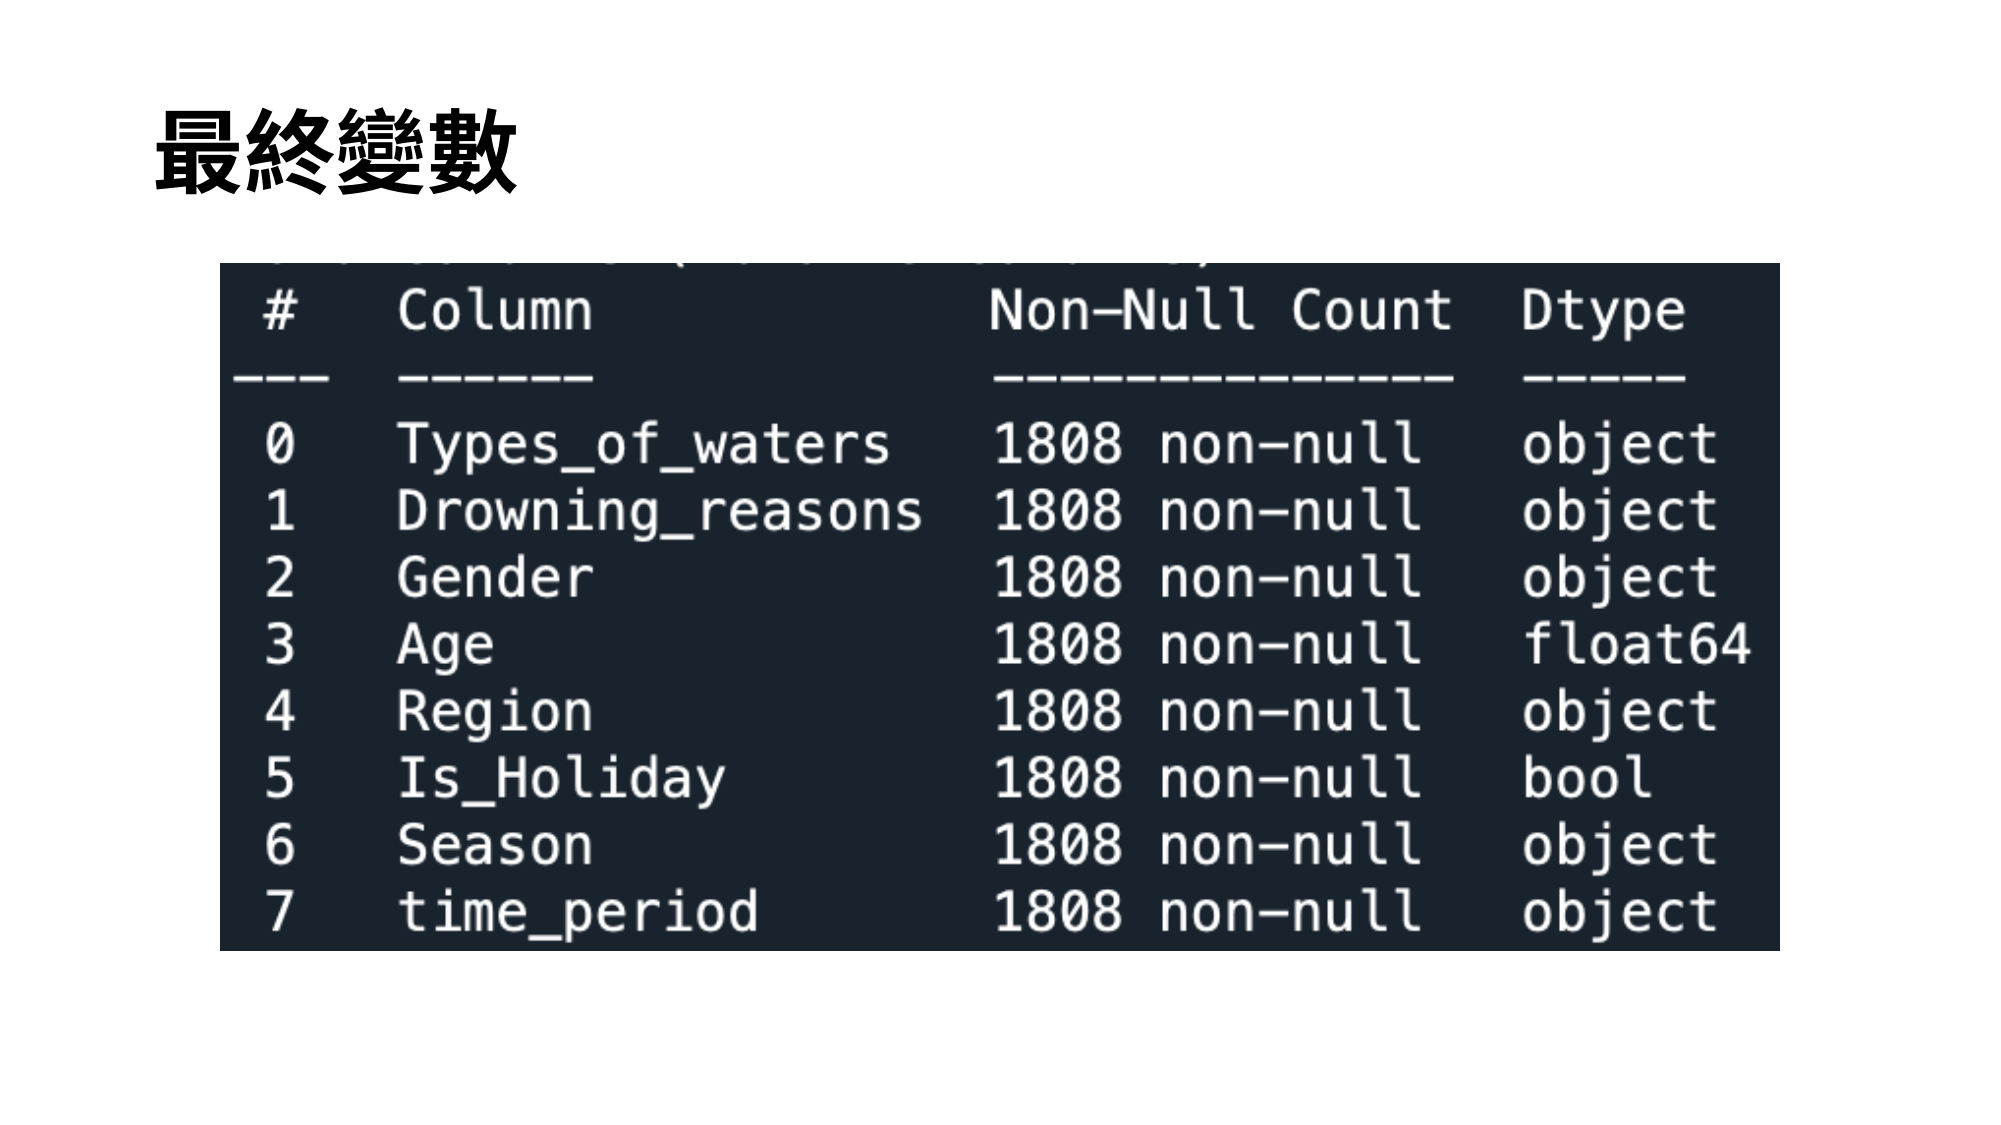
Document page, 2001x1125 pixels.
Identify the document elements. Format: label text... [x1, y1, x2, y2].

title 最終變數 [137, 95, 1863, 218]
picture [220, 263, 1780, 951]
